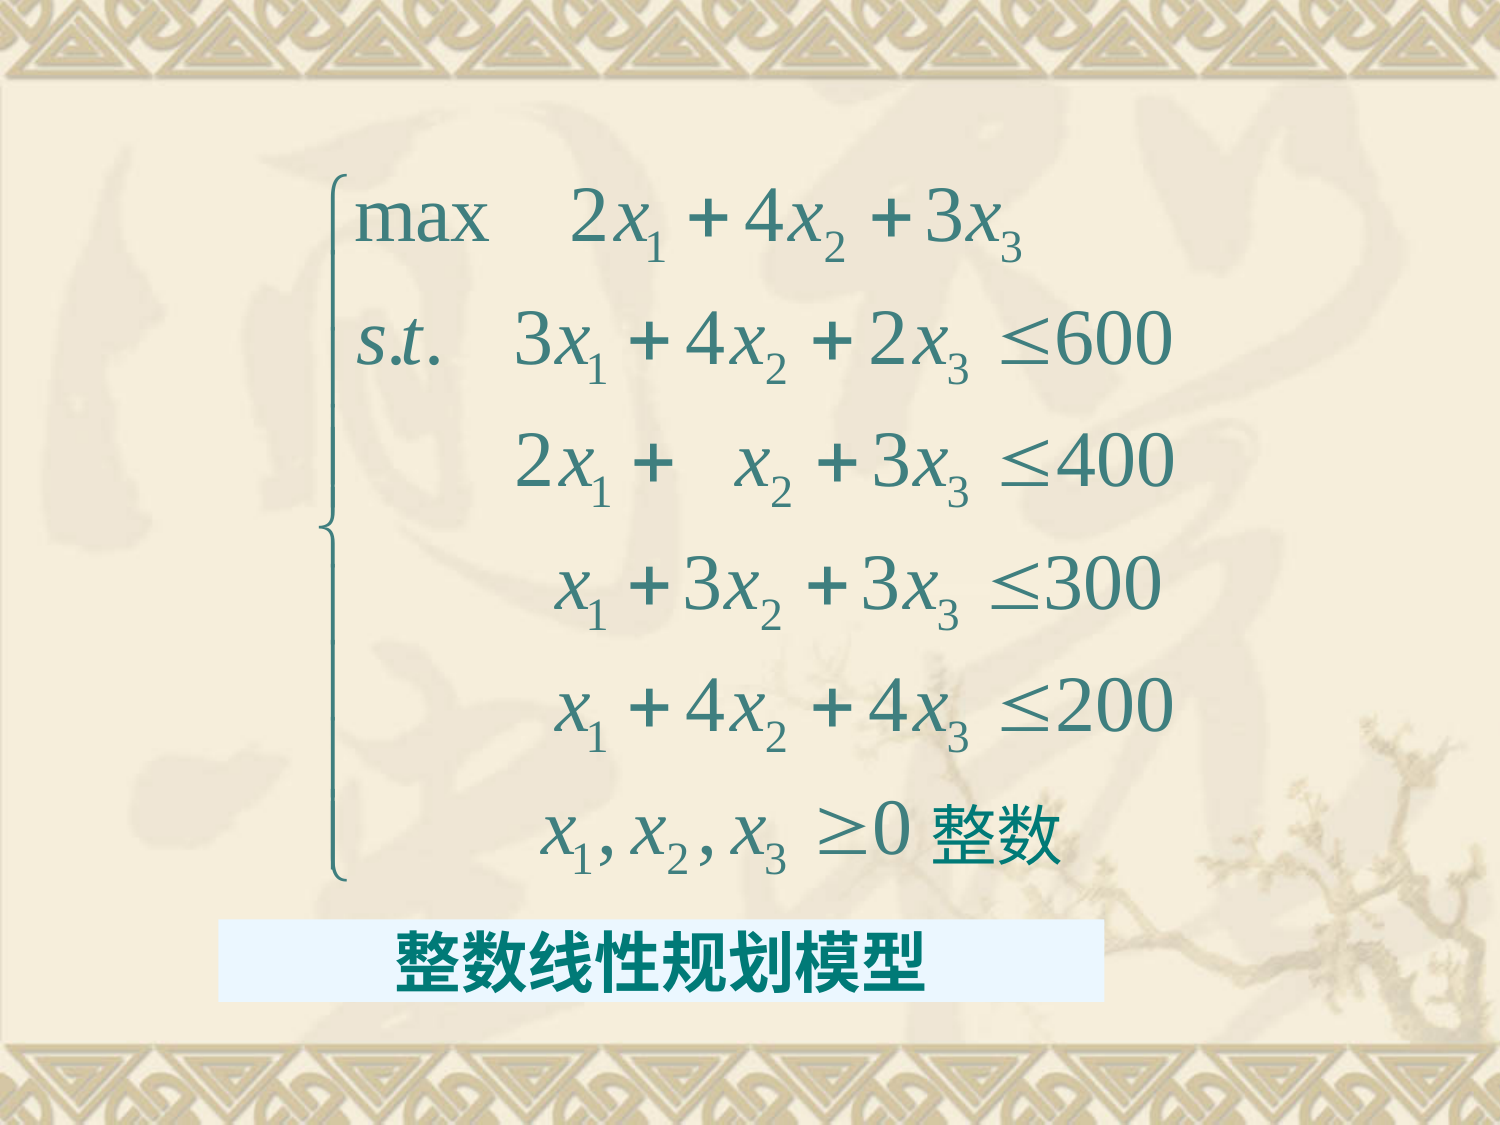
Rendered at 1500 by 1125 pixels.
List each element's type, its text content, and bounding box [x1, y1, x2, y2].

text_box 整数线性规划模型 [218, 919, 1105, 1002]
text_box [301, 154, 1187, 902]
picture [0, 0, 1500, 1125]
